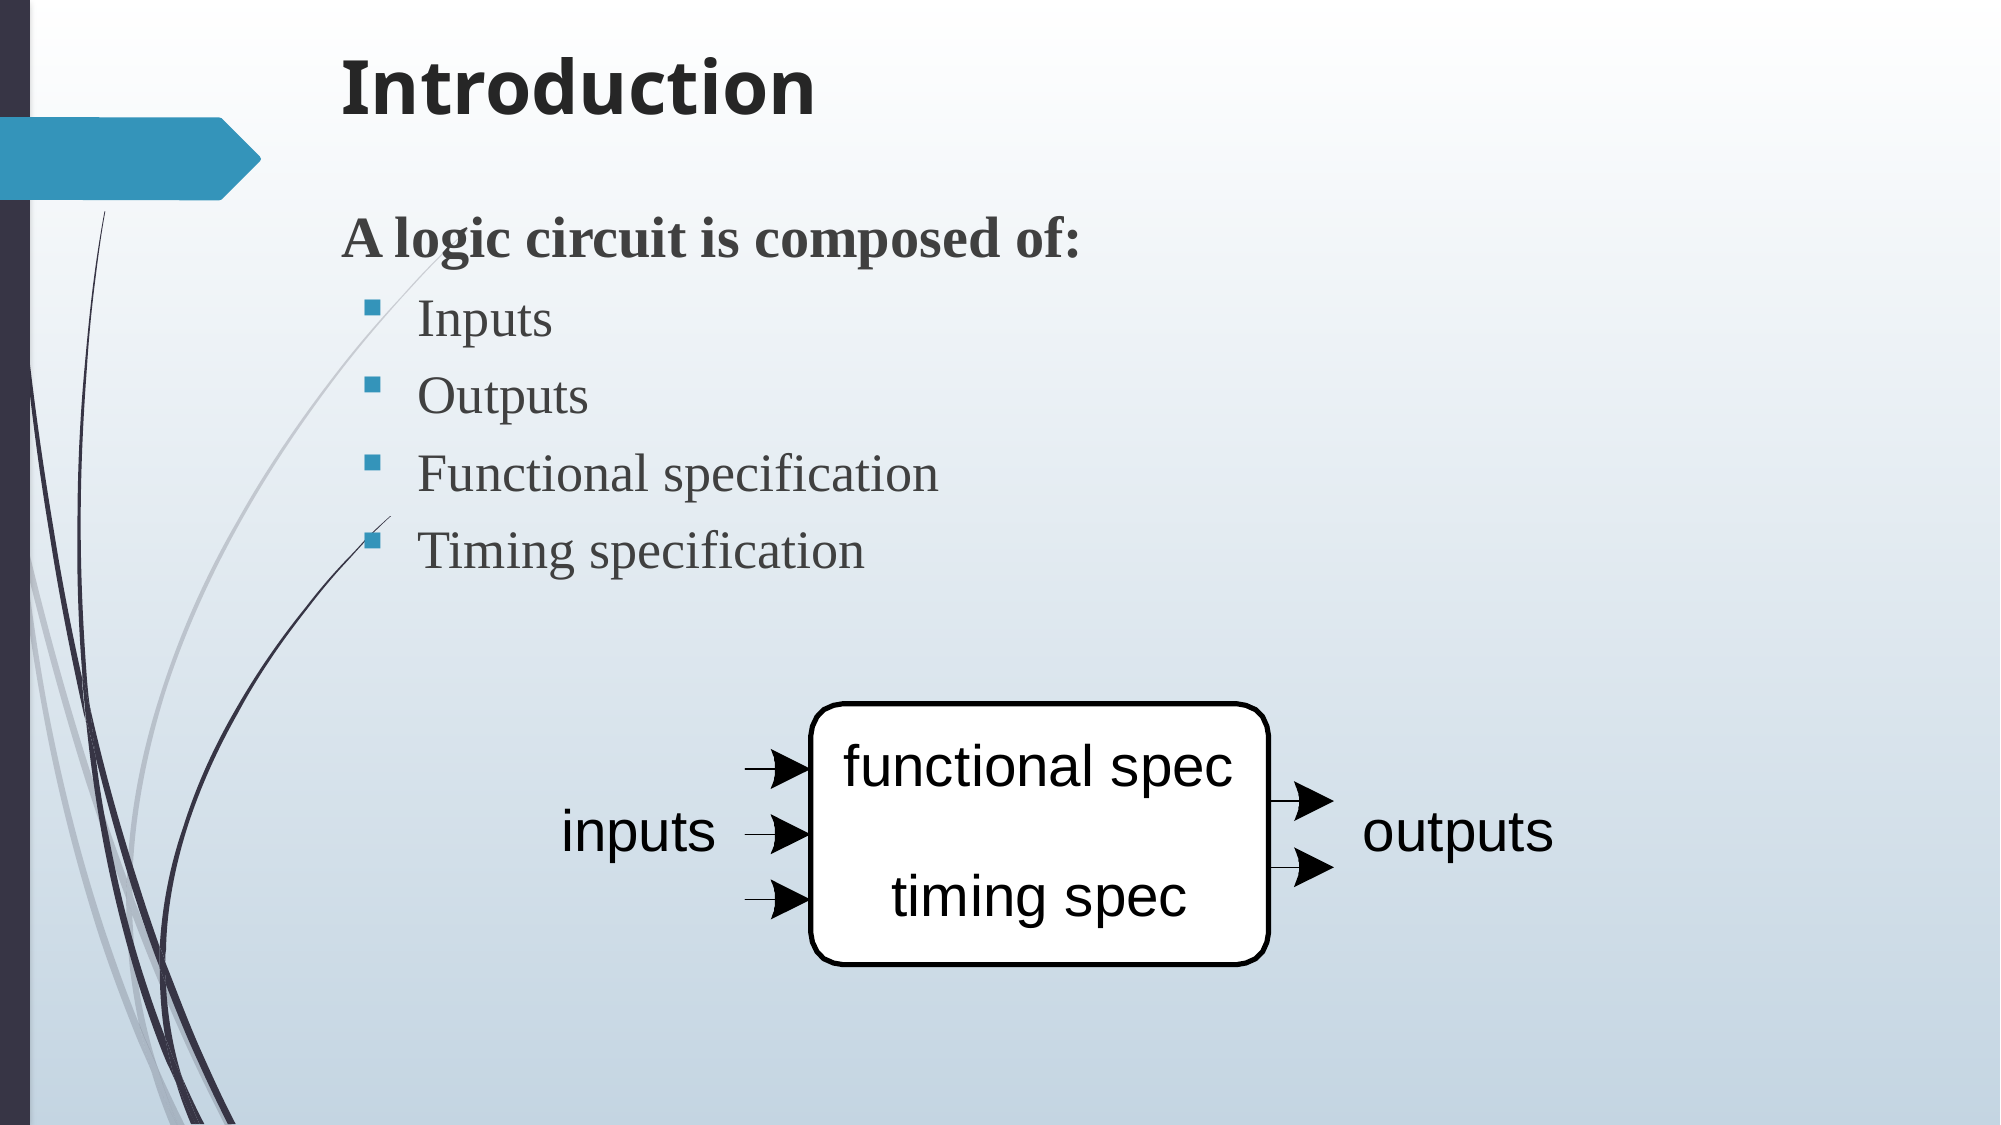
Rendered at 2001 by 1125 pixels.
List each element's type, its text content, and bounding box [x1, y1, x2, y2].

text_box A logic circuit is composed of: Inputs Outputs Functional specification Timing specification [326, 192, 1848, 1069]
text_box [519, 690, 1600, 979]
title Introduction [326, 0, 1789, 169]
